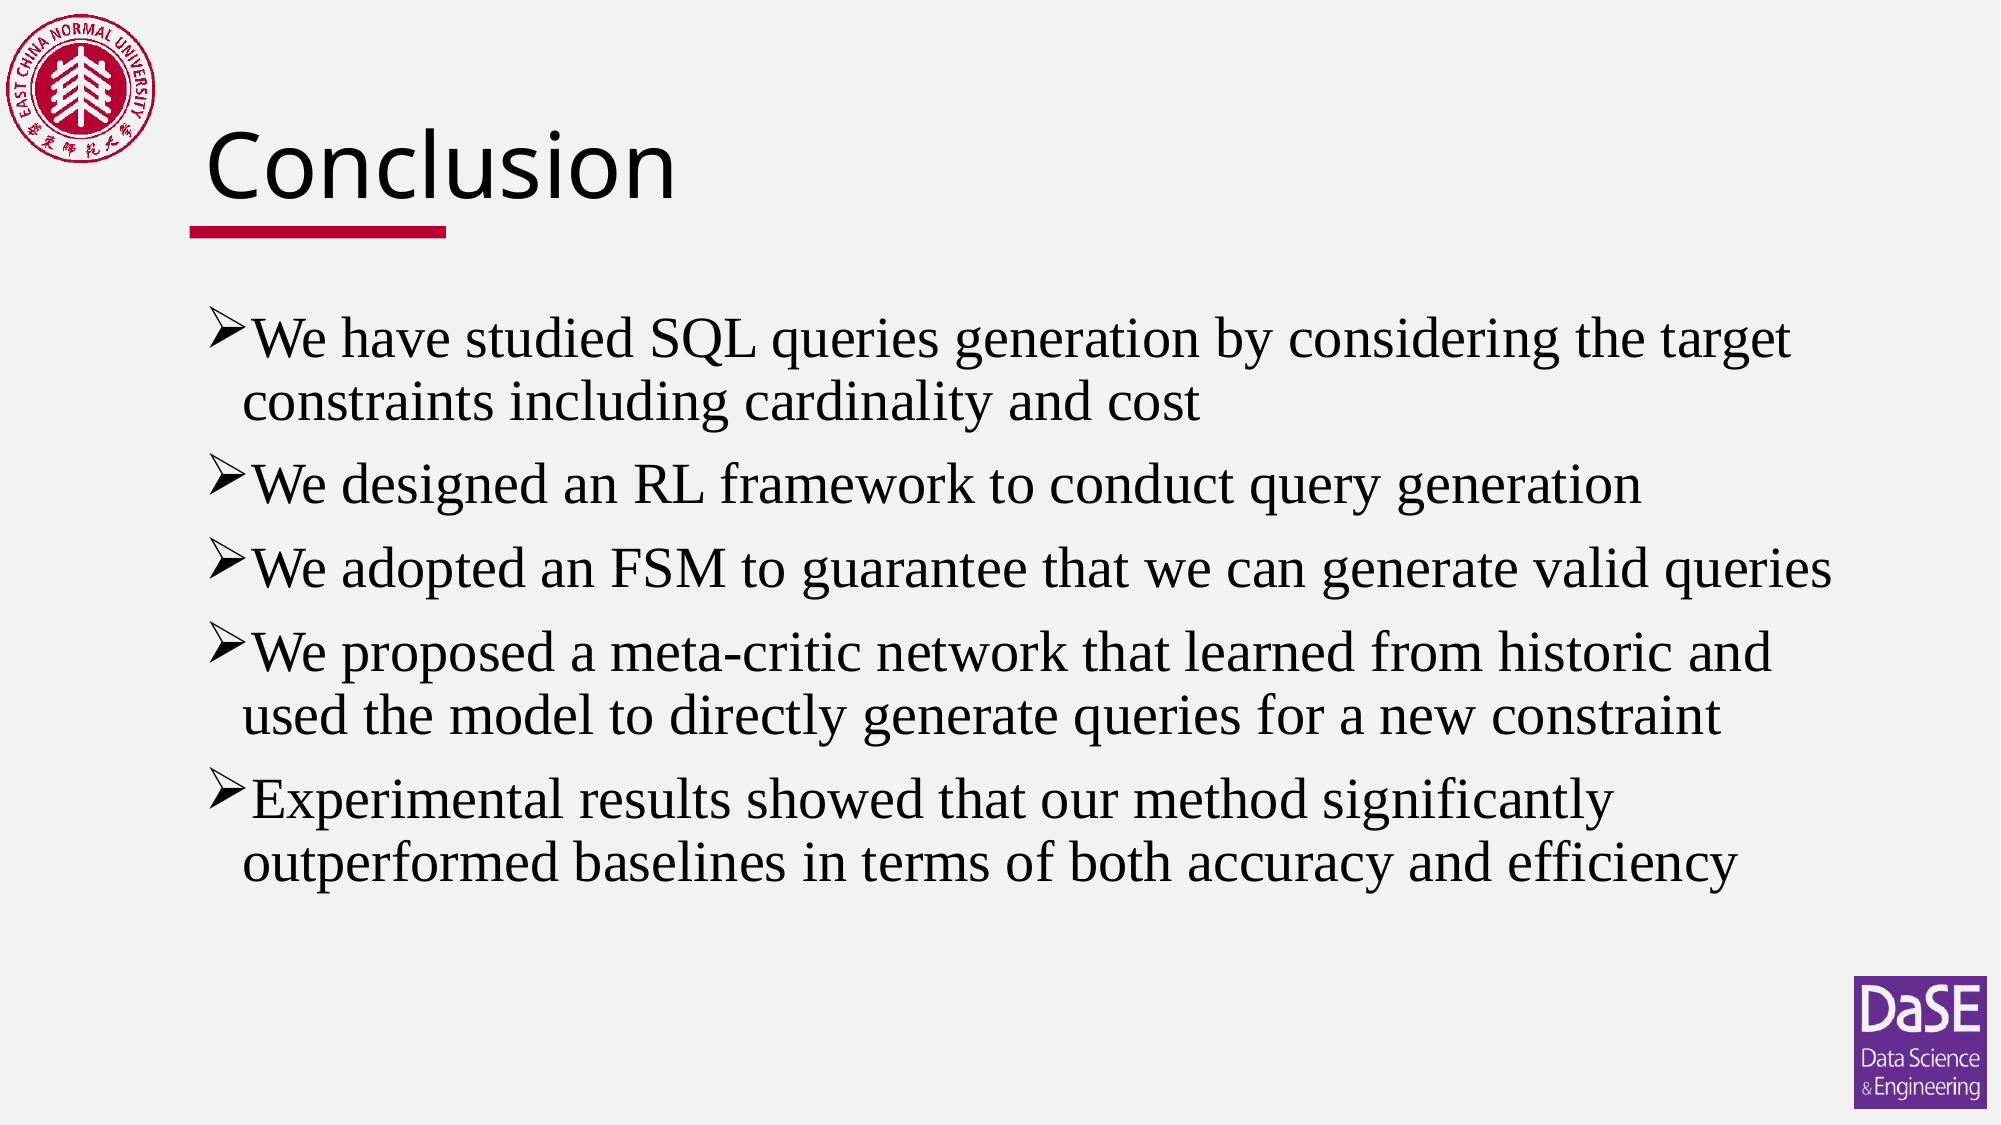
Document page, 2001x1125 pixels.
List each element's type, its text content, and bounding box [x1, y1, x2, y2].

title Conclusion [189, 59, 1863, 278]
list We have studied SQL queries generation by considering the target constraints including cardinality and cost We designed an RL framework to conduct query generation We adopted an FSM to guarantee that we can generate valid queries We proposed a meta-critic network that learned from historic and used the model to directly generate queries for a new constraint Experimental results showed that our method significantly outperformed baselines in terms of both accuracy and efficiency [189, 299, 1863, 1014]
picture [6, 14, 155, 163]
picture [1854, 976, 1987, 1109]
